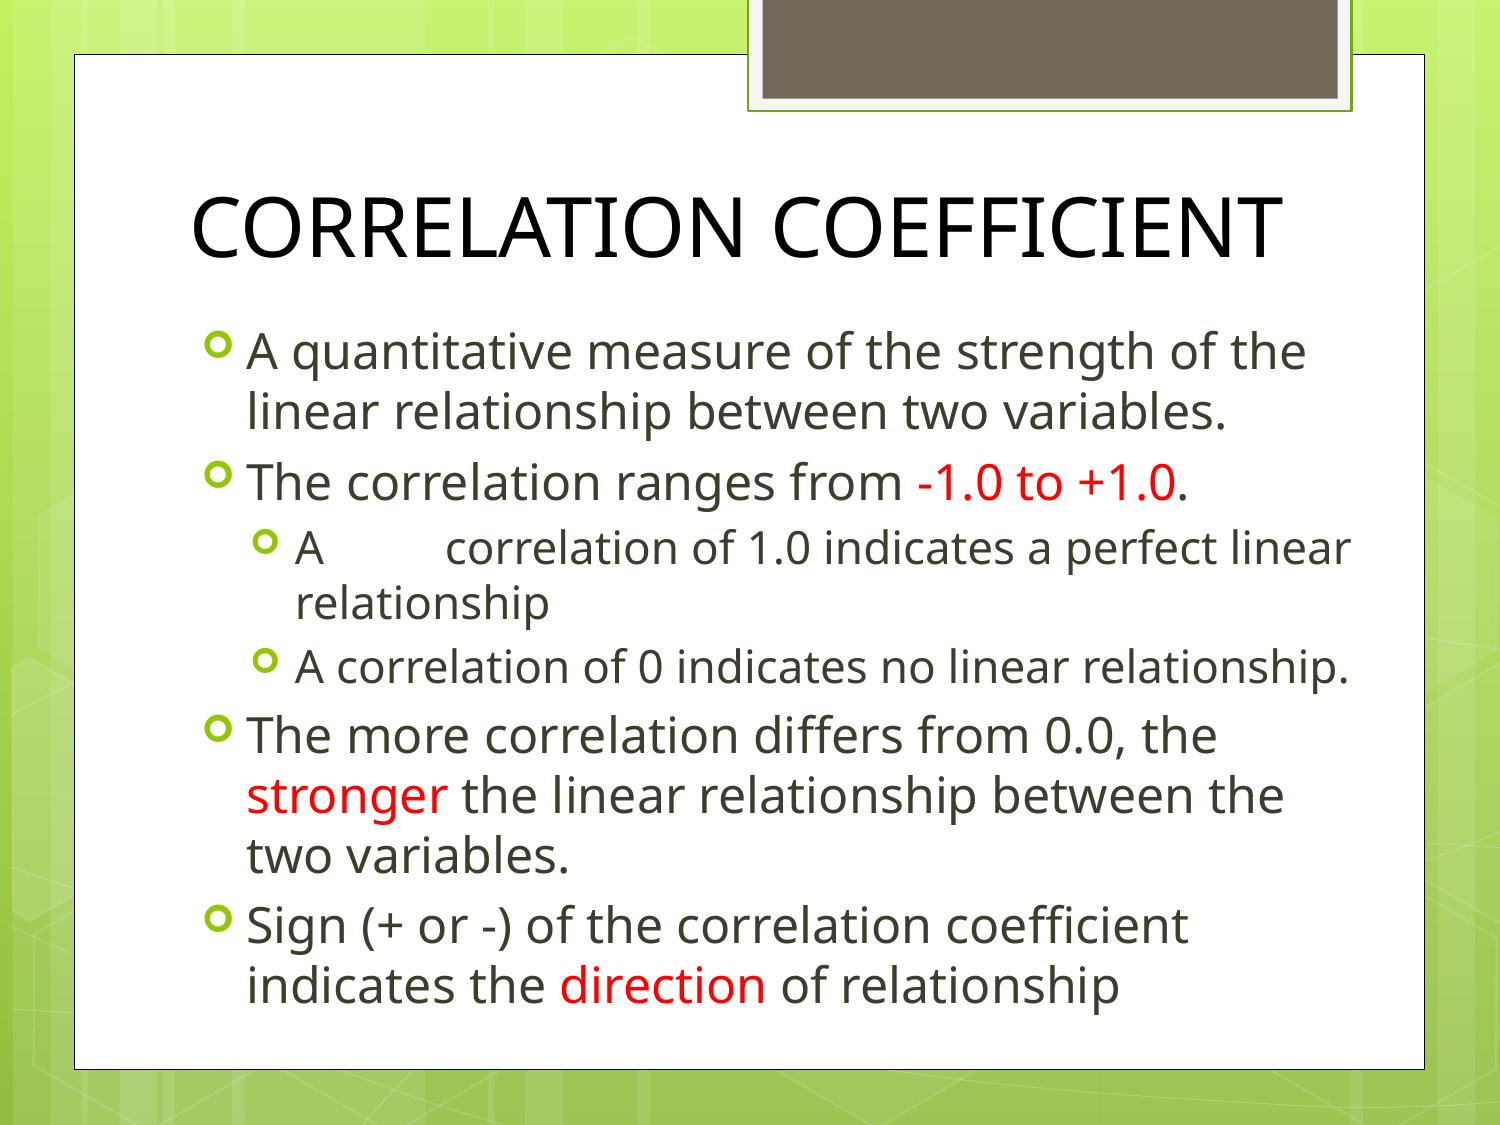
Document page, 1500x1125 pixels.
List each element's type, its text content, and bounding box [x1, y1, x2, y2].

list A quantitative measure of the strength of the linear relationship between two variables. The correlation ranges from -1.0 to +1.0. A correlation of 1.0 indicates a perfect linear relationship A correlation of 0 indicates no linear relationship. The more correlation differs from 0.0, the stronger the linear relationship between the two variables. Sign (+ or -) of the correlation coefficient indicates the direction of relationship [174, 312, 1375, 1025]
title CORRELATION COEFFICIENT [174, 137, 1328, 282]
